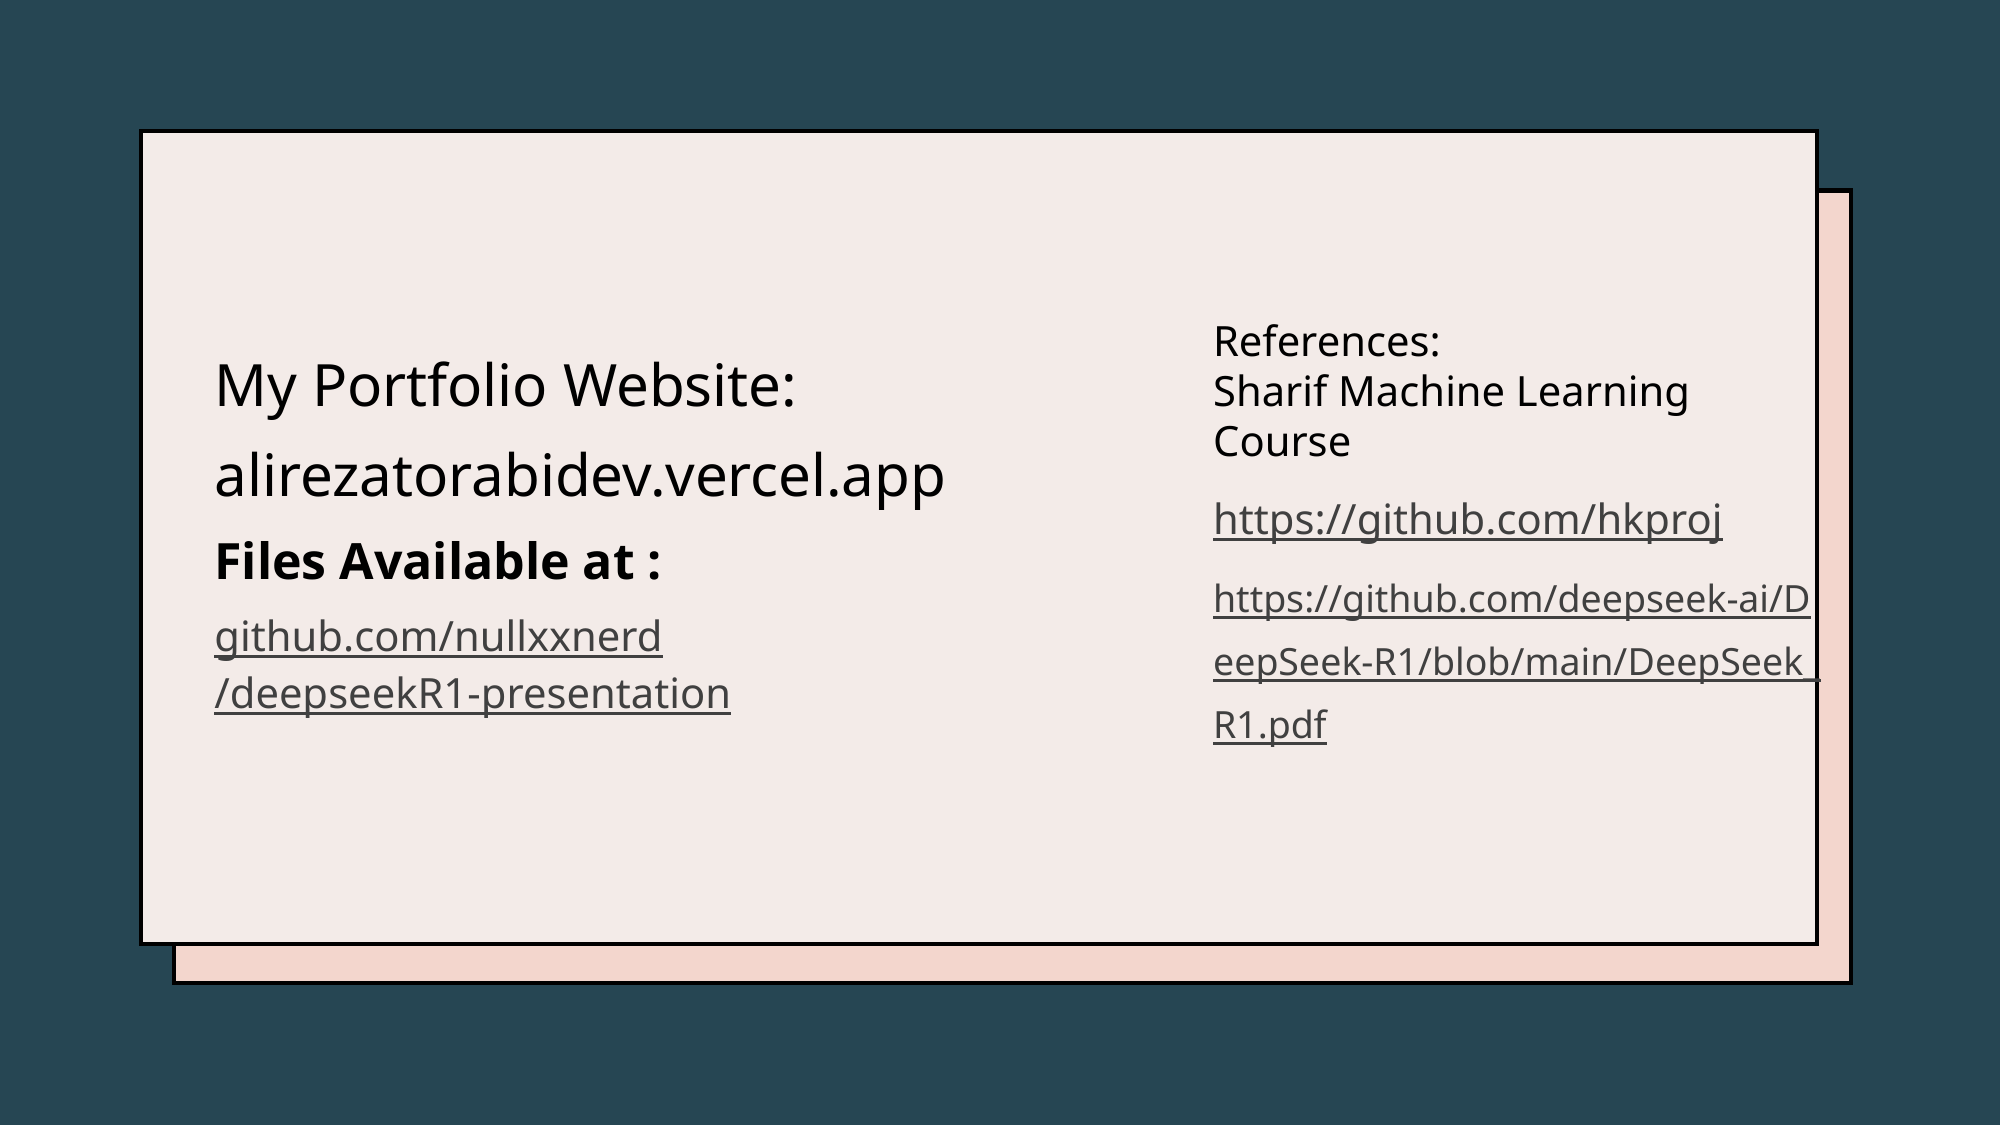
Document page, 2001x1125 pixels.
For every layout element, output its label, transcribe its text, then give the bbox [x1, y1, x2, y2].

subtitle My Portfolio Website: alirezatorabidev.vercel.app Files Available at : github.com/nullxxnerd/deepseekR1-presentation [199, 259, 1167, 697]
text_box References: Sharif Machine Learning Course https://github.com/hkproj https://github.com/deepseek-ai/DeepSeek-R1/blob/main/DeepSeek_R1.pdf [1198, 306, 1836, 634]
